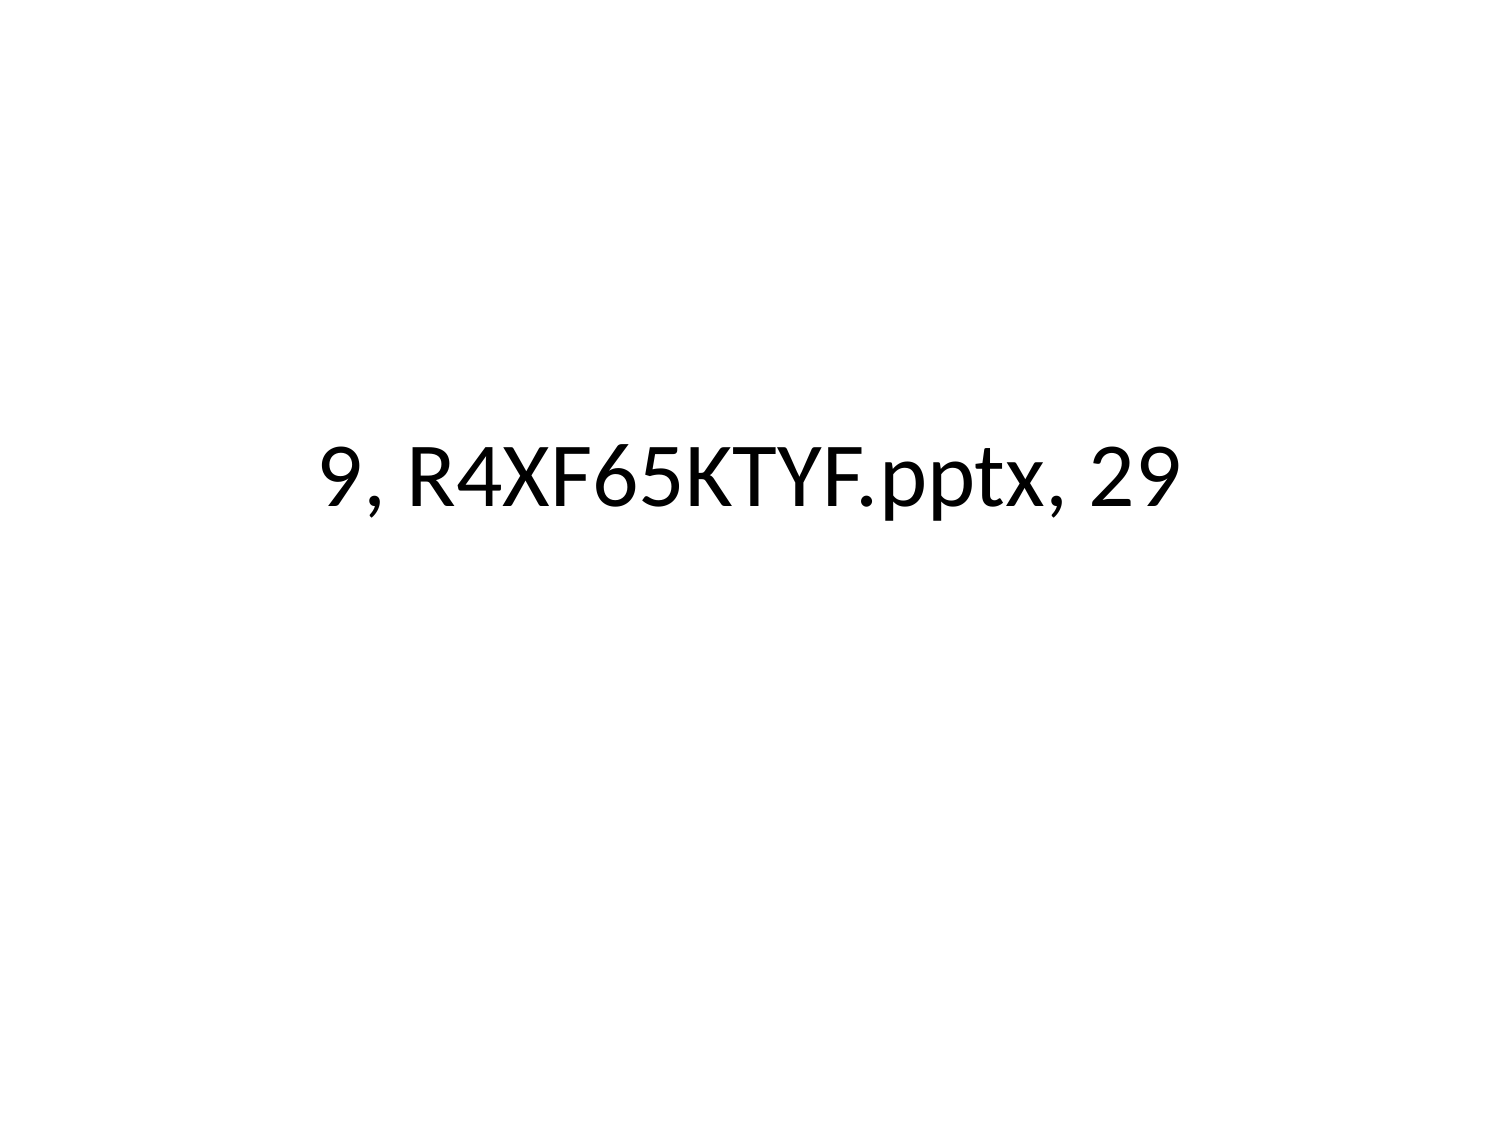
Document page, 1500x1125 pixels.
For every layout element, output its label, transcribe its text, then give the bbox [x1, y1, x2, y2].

title 9, R4XF65KTYF.pptx, 29 [112, 349, 1388, 591]
